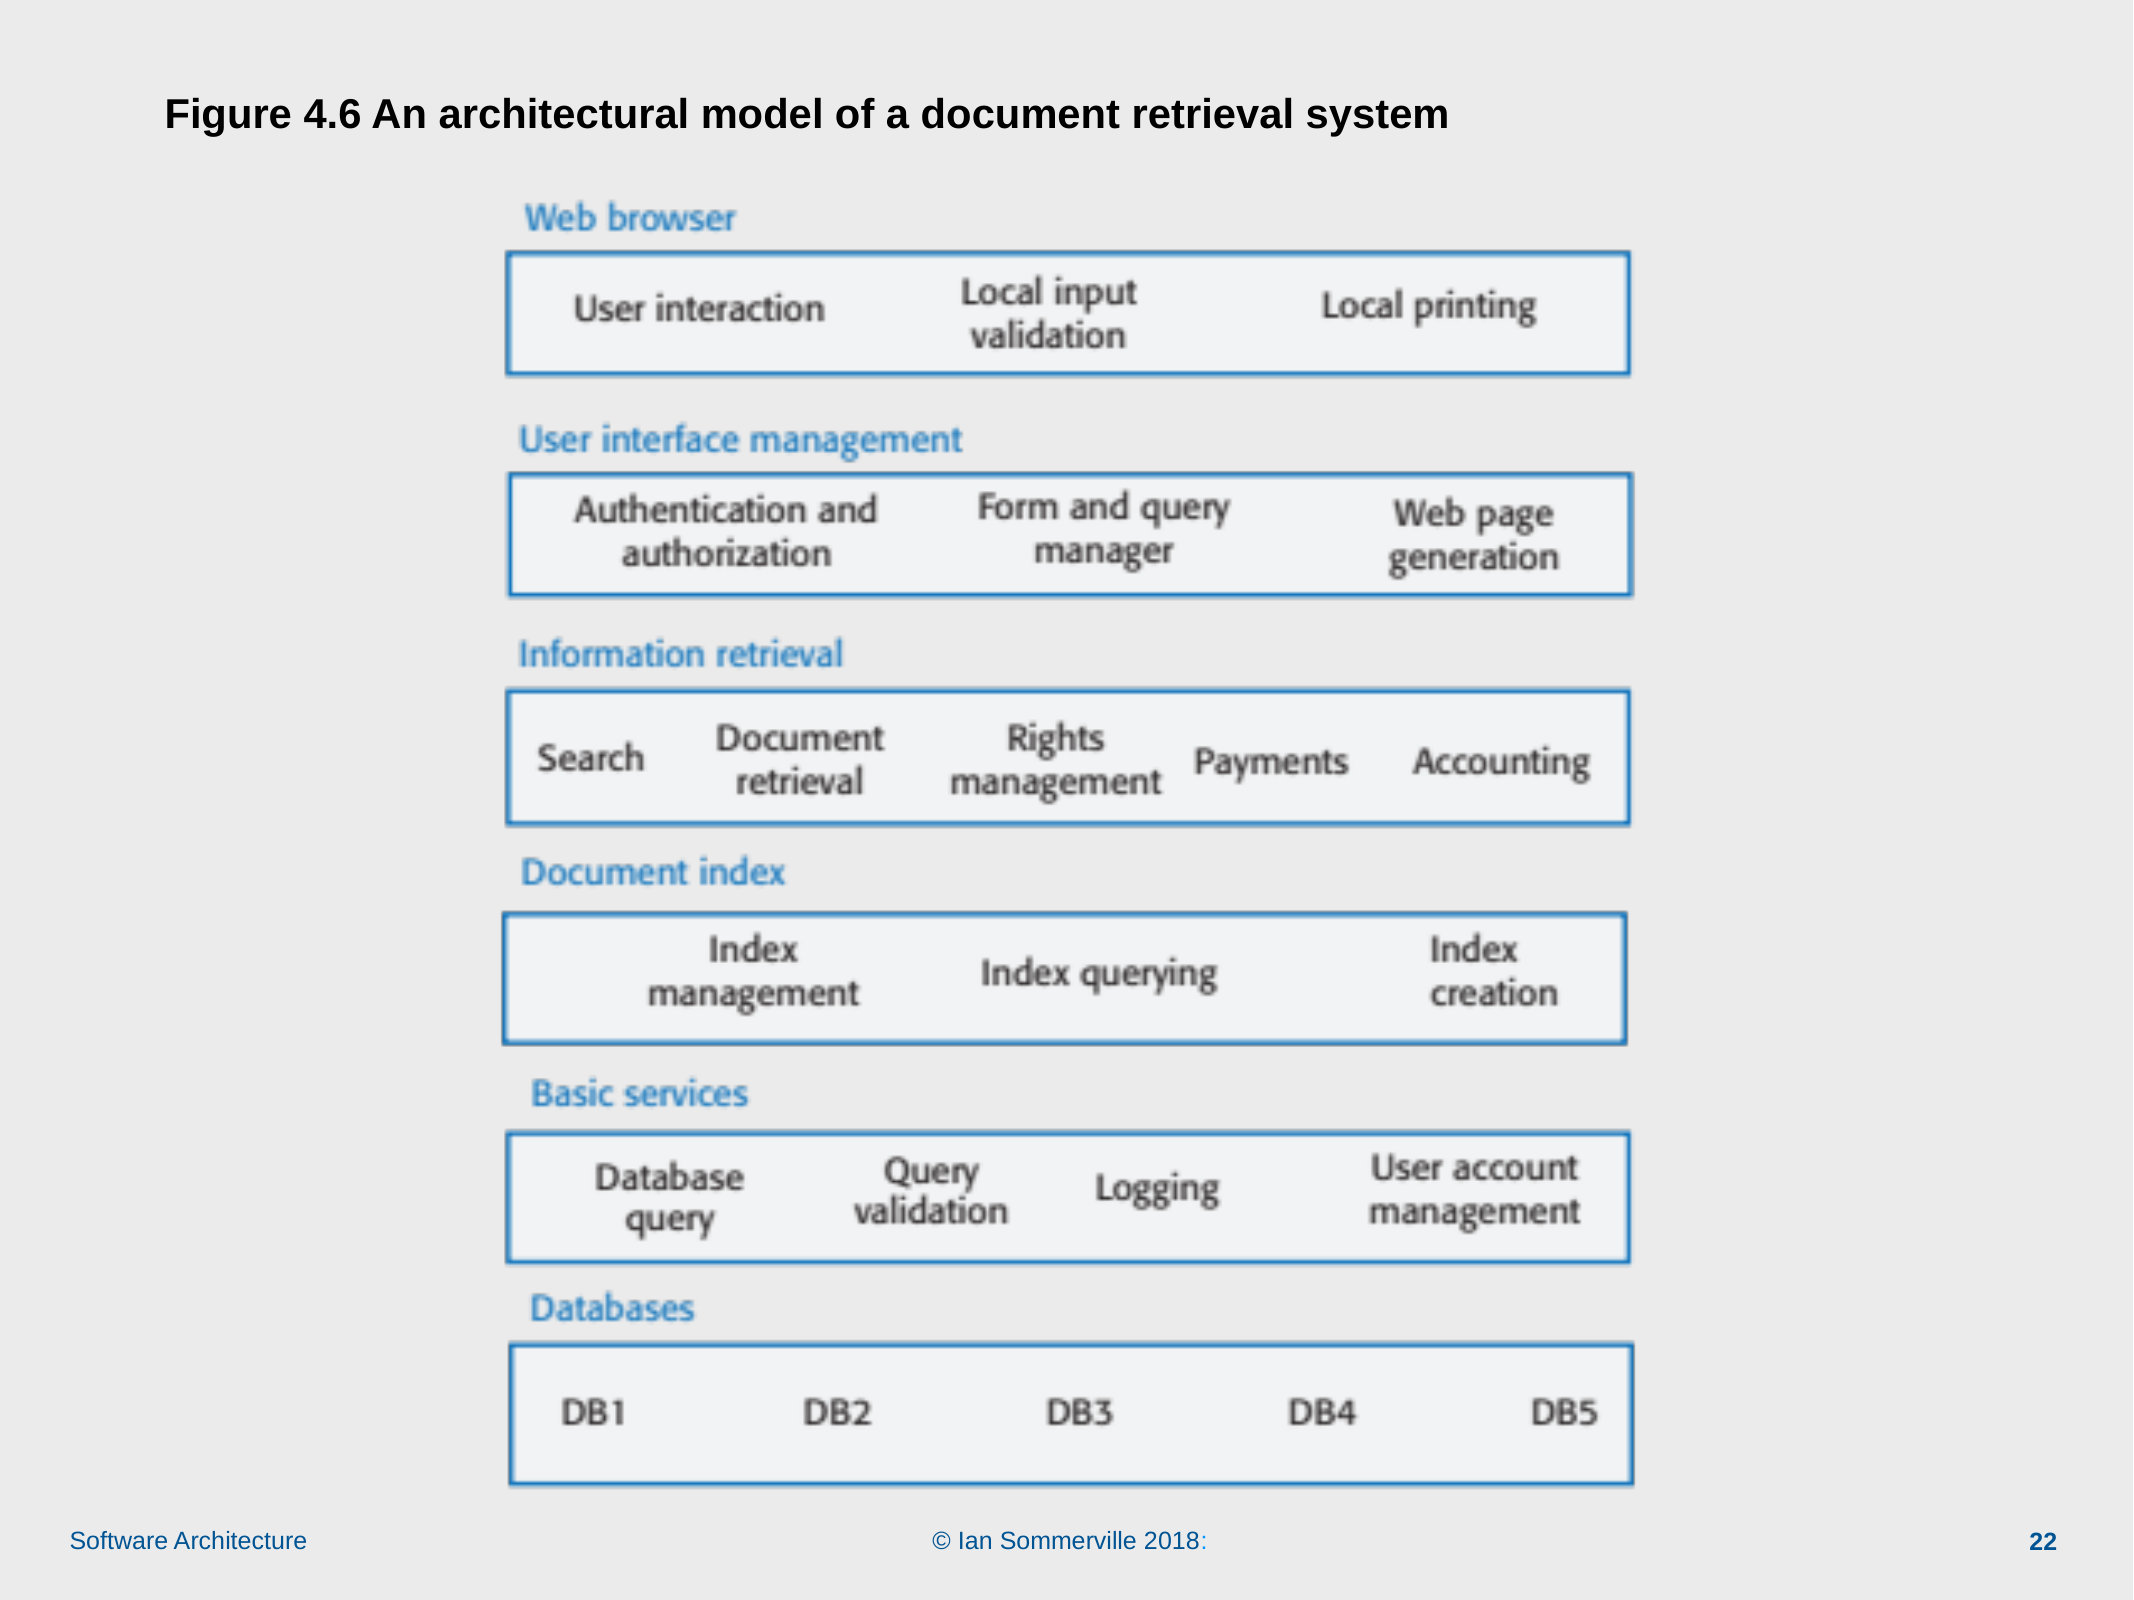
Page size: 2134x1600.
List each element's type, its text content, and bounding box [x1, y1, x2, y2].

slide_number 22 [2018, 1516, 2067, 1563]
title Figure 4.6 An architectural model of a document retrieval system [155, 55, 1978, 169]
picture [304, 149, 1829, 1566]
